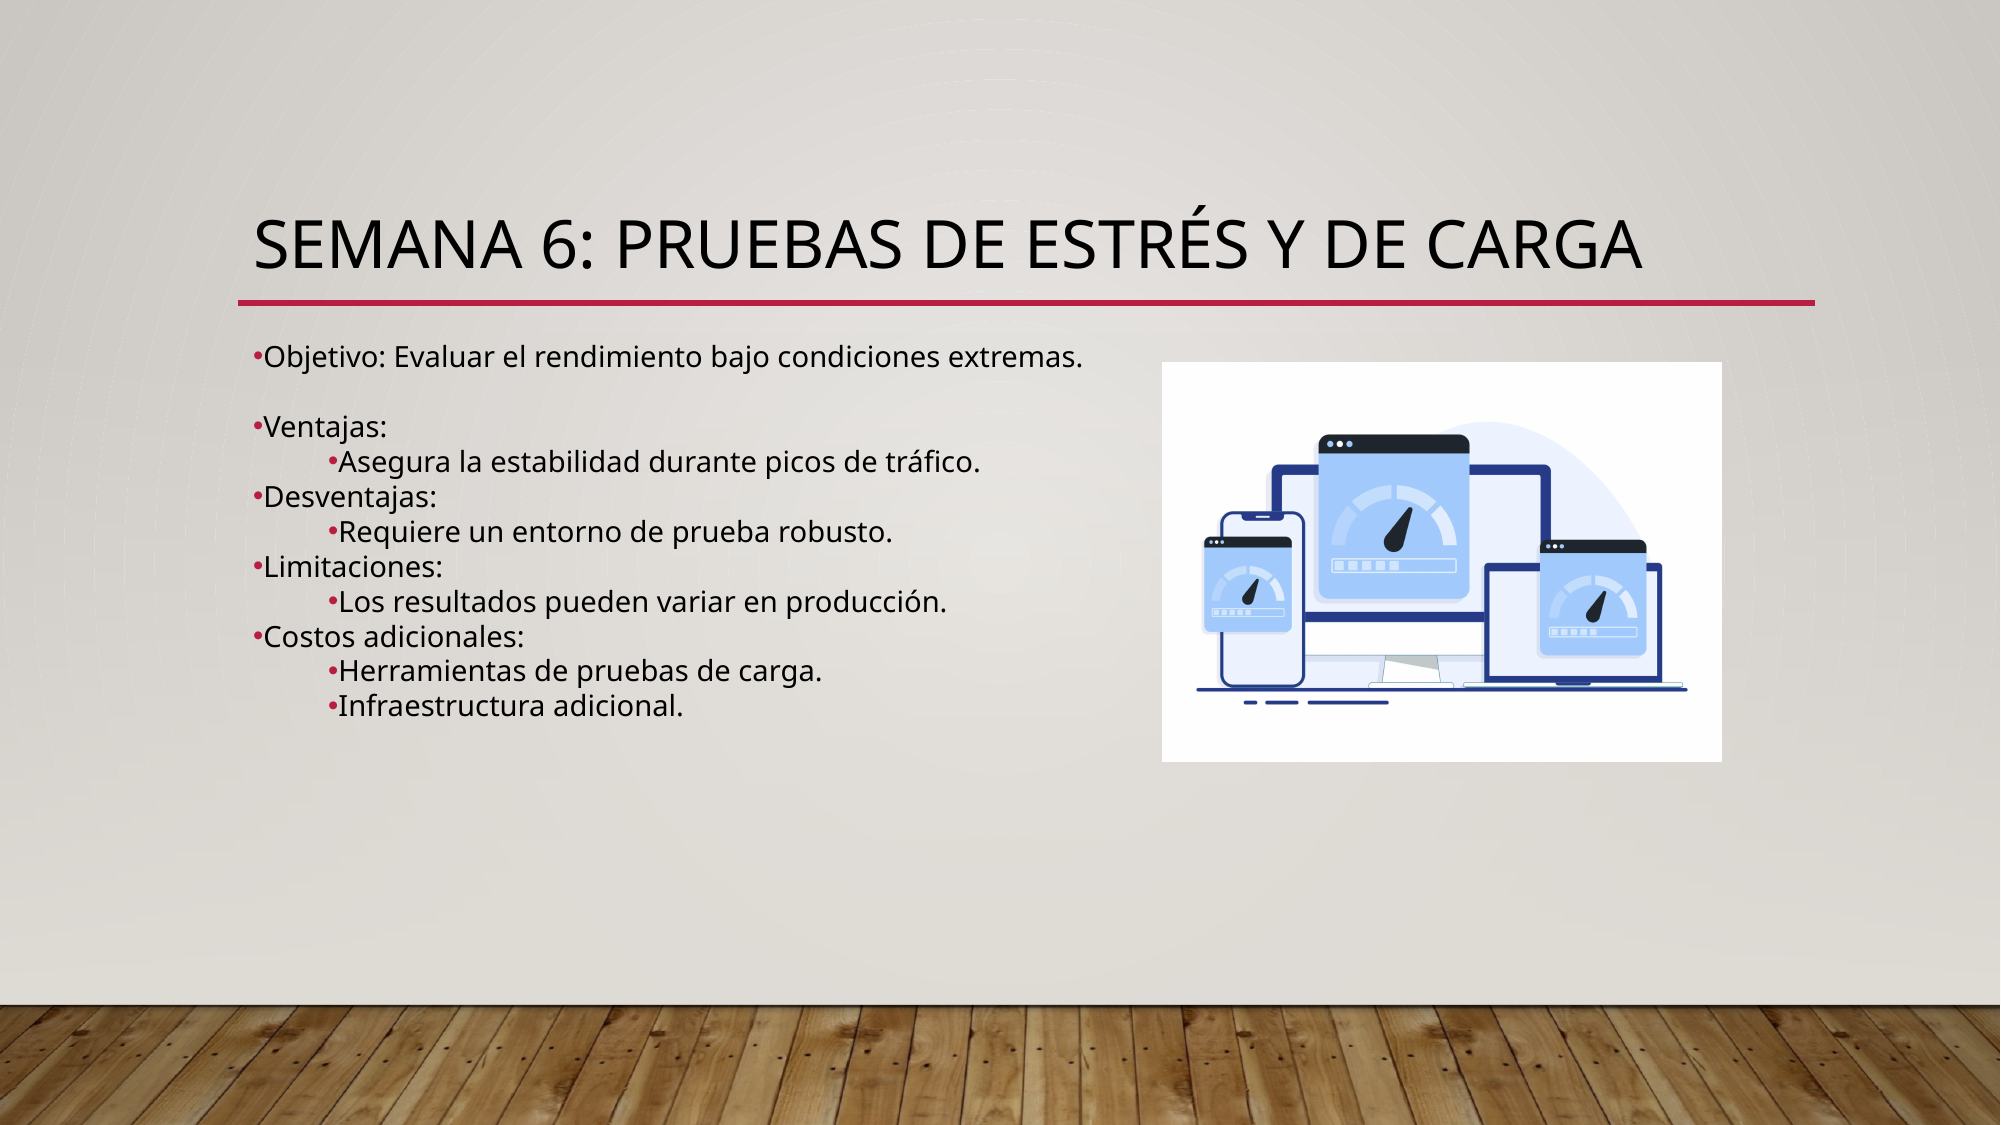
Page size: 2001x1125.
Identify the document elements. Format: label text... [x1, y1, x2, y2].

picture [1161, 362, 1722, 763]
list Objetivo: Evaluar el rendimiento bajo condiciones extremas. Ventajas: Asegura la estabilidad durante picos de tráfico. Desventajas: Requiere un entorno de prueba robusto. Limitaciones: Los resultados pueden variar en producción. Costos adicionales: Herramientas de pruebas de carga. Infraestructura adicional. [238, 330, 1276, 938]
title Semana 6: Pruebas de Estrés y de Carga [238, 131, 1814, 305]
picture [0, 1005, 2000, 1125]
